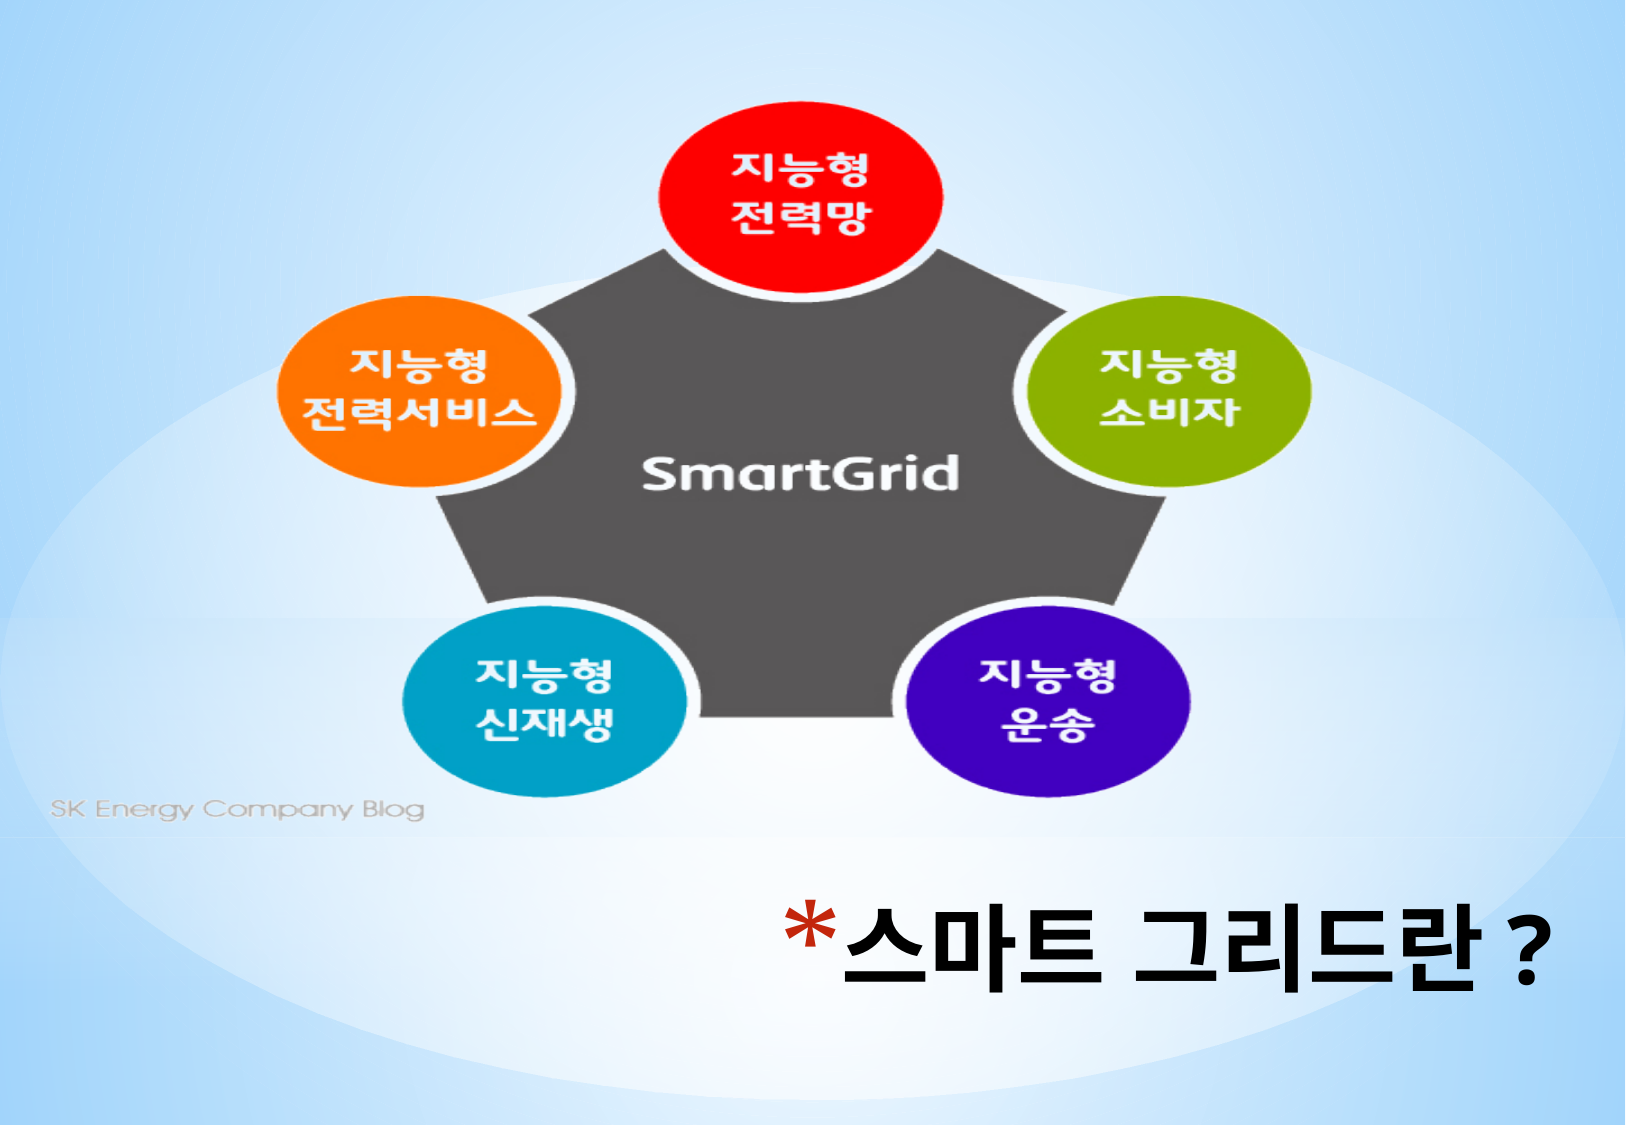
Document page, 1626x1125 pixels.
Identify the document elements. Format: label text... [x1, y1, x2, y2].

title 스마트 그리드란? [410, 881, 1569, 1069]
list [32, 77, 1558, 835]
